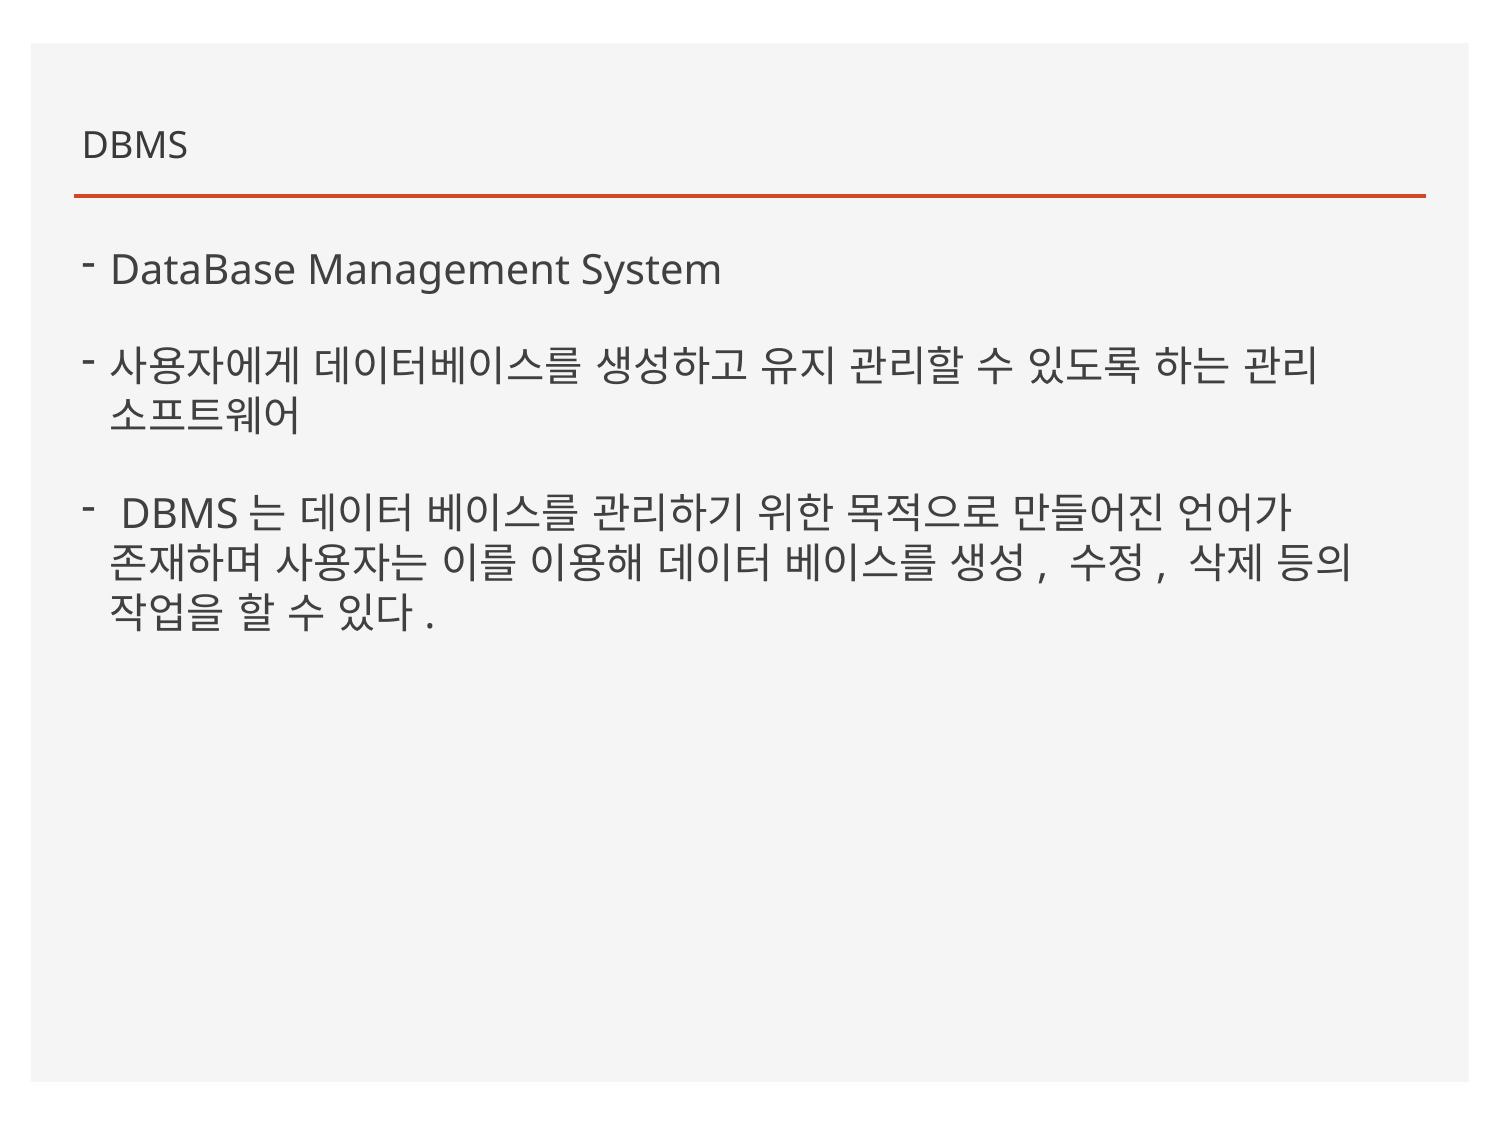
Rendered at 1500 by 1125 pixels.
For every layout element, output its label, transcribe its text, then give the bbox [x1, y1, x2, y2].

list DataBase Management System 사용자에게 데이터베이스를 생성하고 유지 관리할 수 있도록 하는 관리 소프트웨어 DBMS는 데이터 베이스를 관리하기 위한 목적으로 만들어진 언어가 존재하며 사용자는 이를 이용해 데이터 베이스를 생성, 수정, 삭제 등의 작업을 할 수 있다. [66, 235, 1423, 1100]
list DBMS [66, 95, 820, 175]
